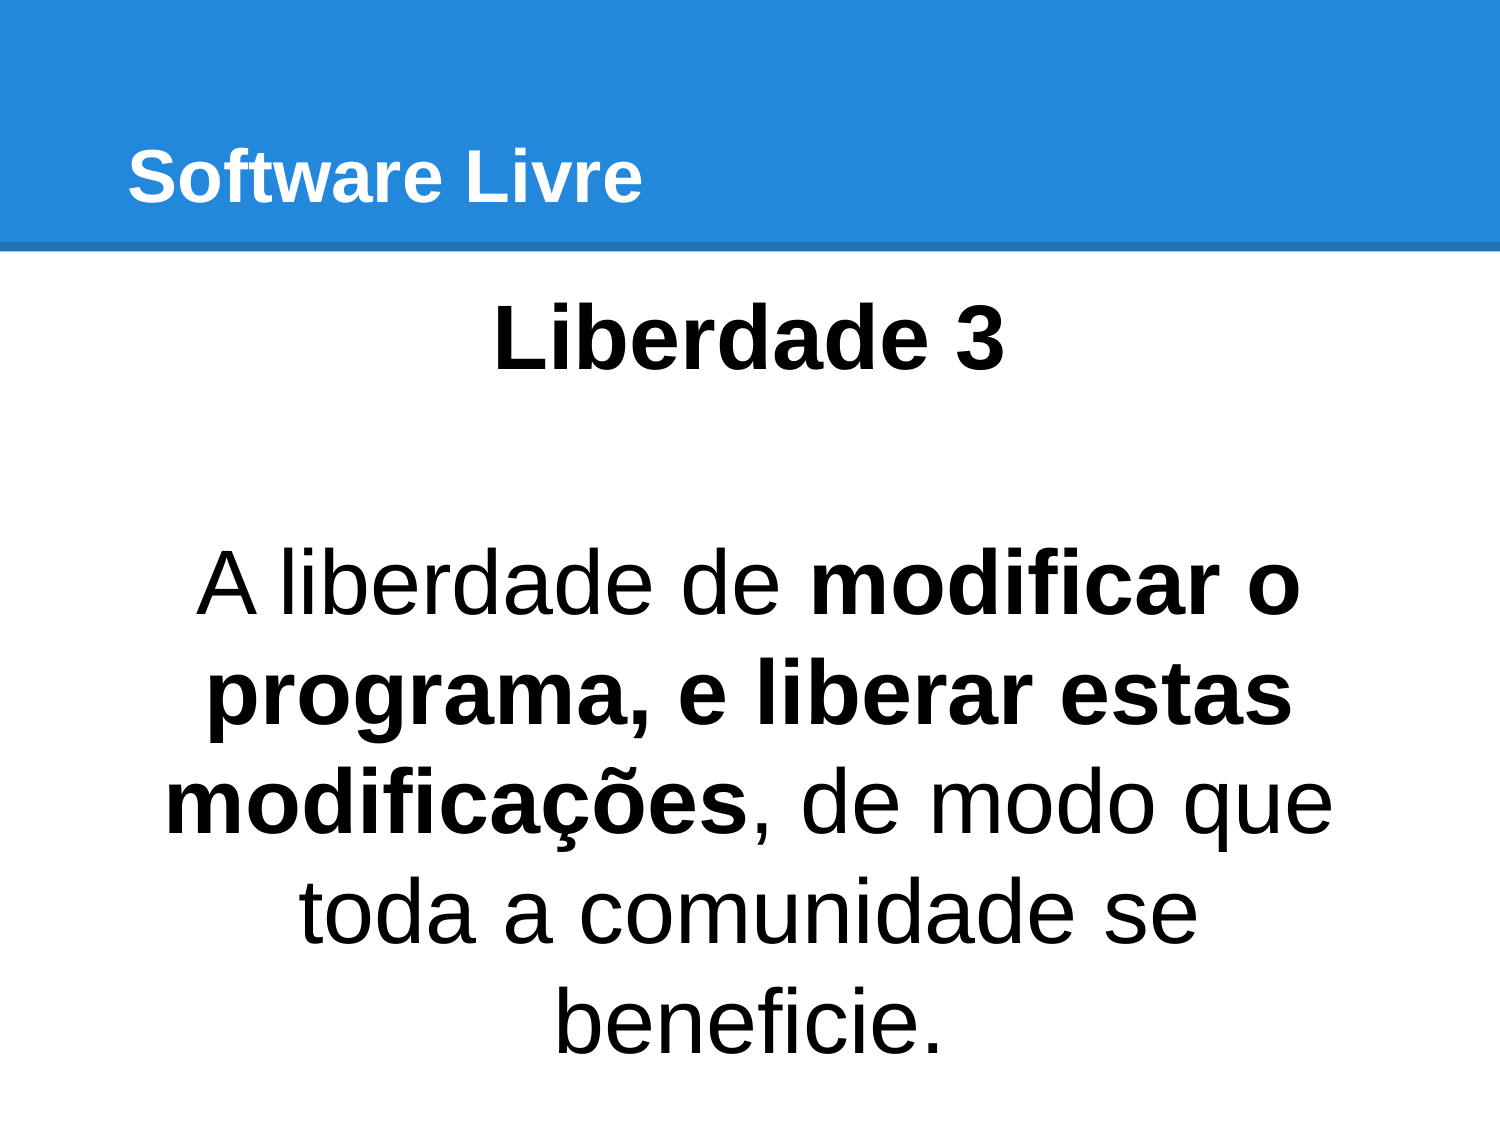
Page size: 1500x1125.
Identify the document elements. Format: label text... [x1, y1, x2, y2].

list Liberdade 3 A liberdade de modificar o programa, e liberar estas modificações, de modo que toda a comunidade se beneficie. [75, 262, 1425, 1078]
title Software Livre [75, 45, 1425, 233]
